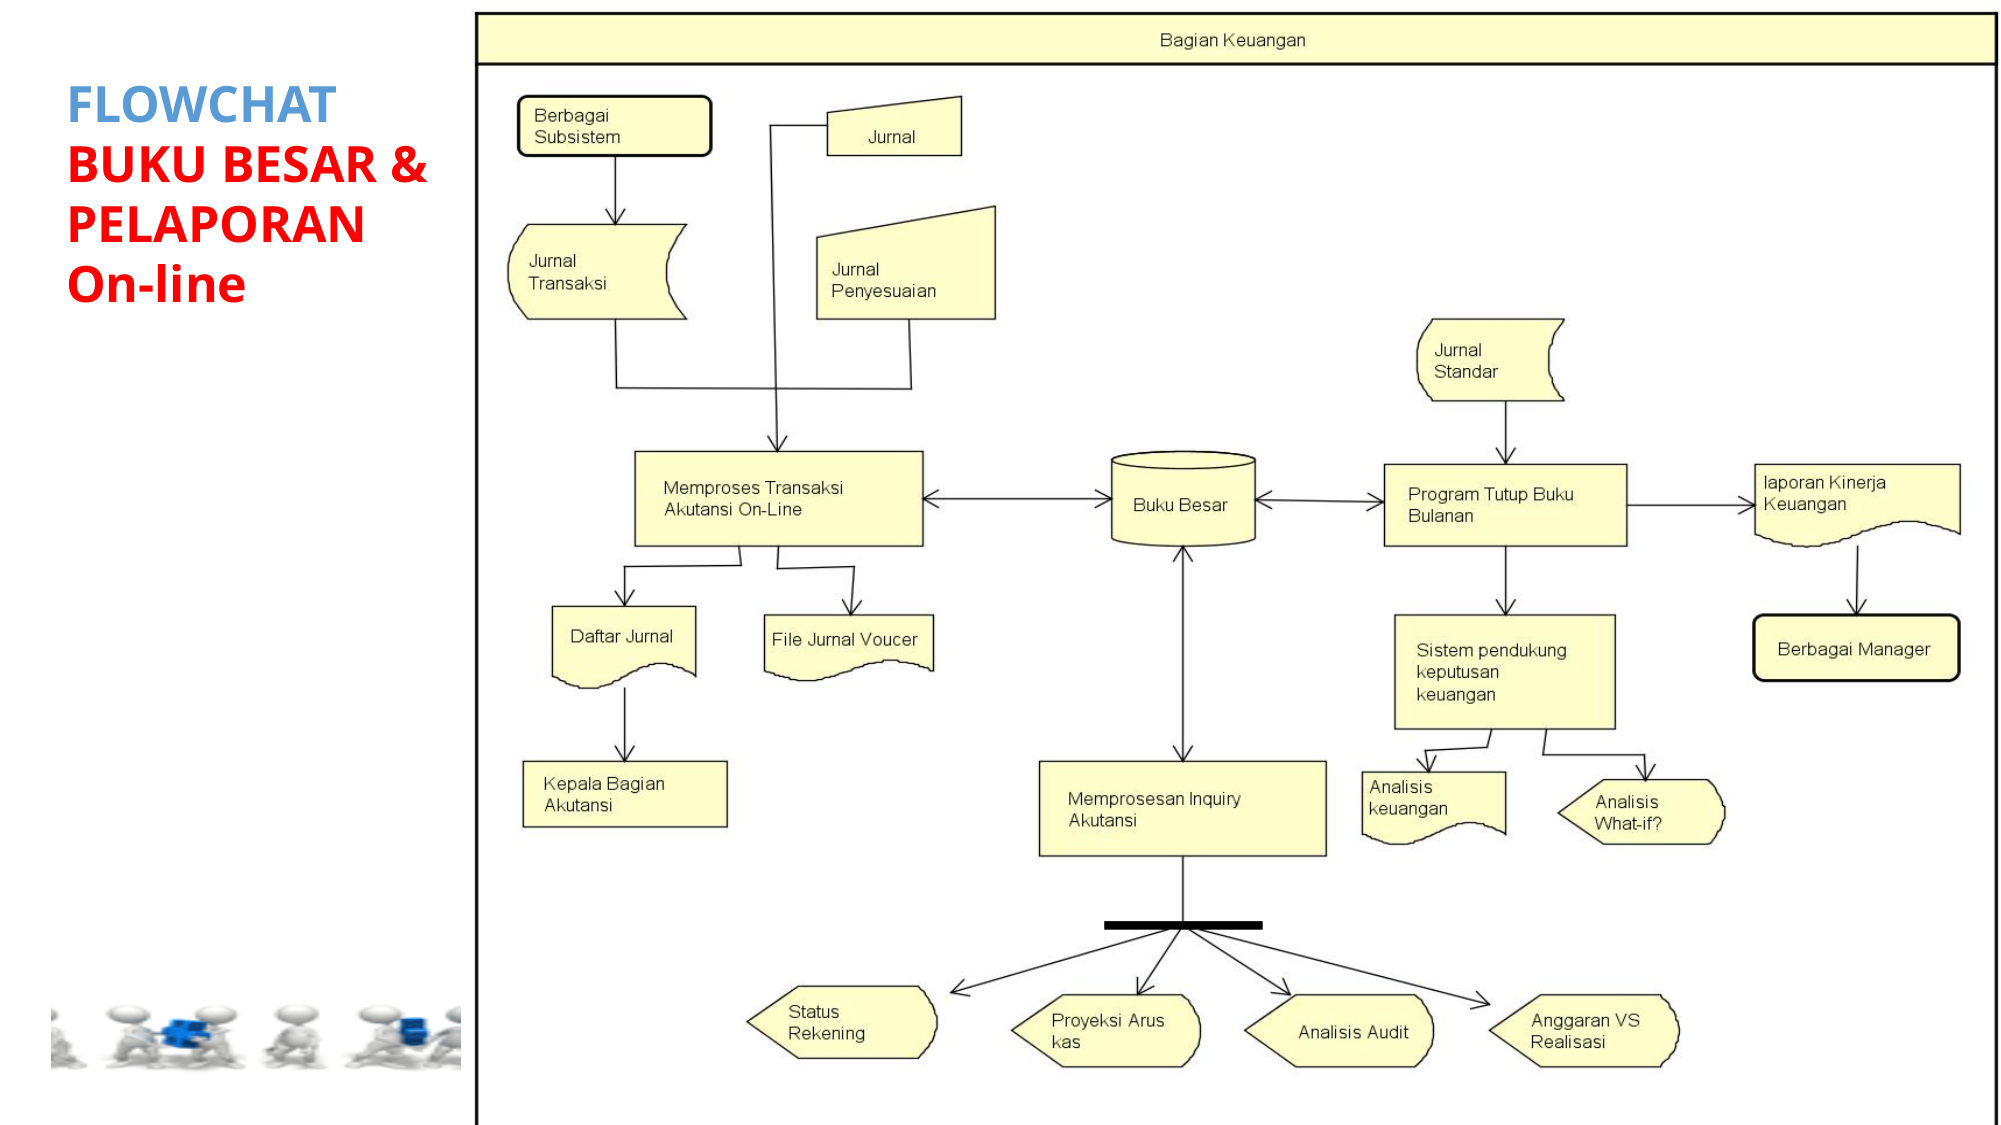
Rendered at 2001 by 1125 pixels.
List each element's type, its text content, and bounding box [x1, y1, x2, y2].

text_box FLOWCHAT BUKU BESAR & PELAPORAN On-line [51, 65, 452, 320]
picture [51, 0, 2000, 1125]
